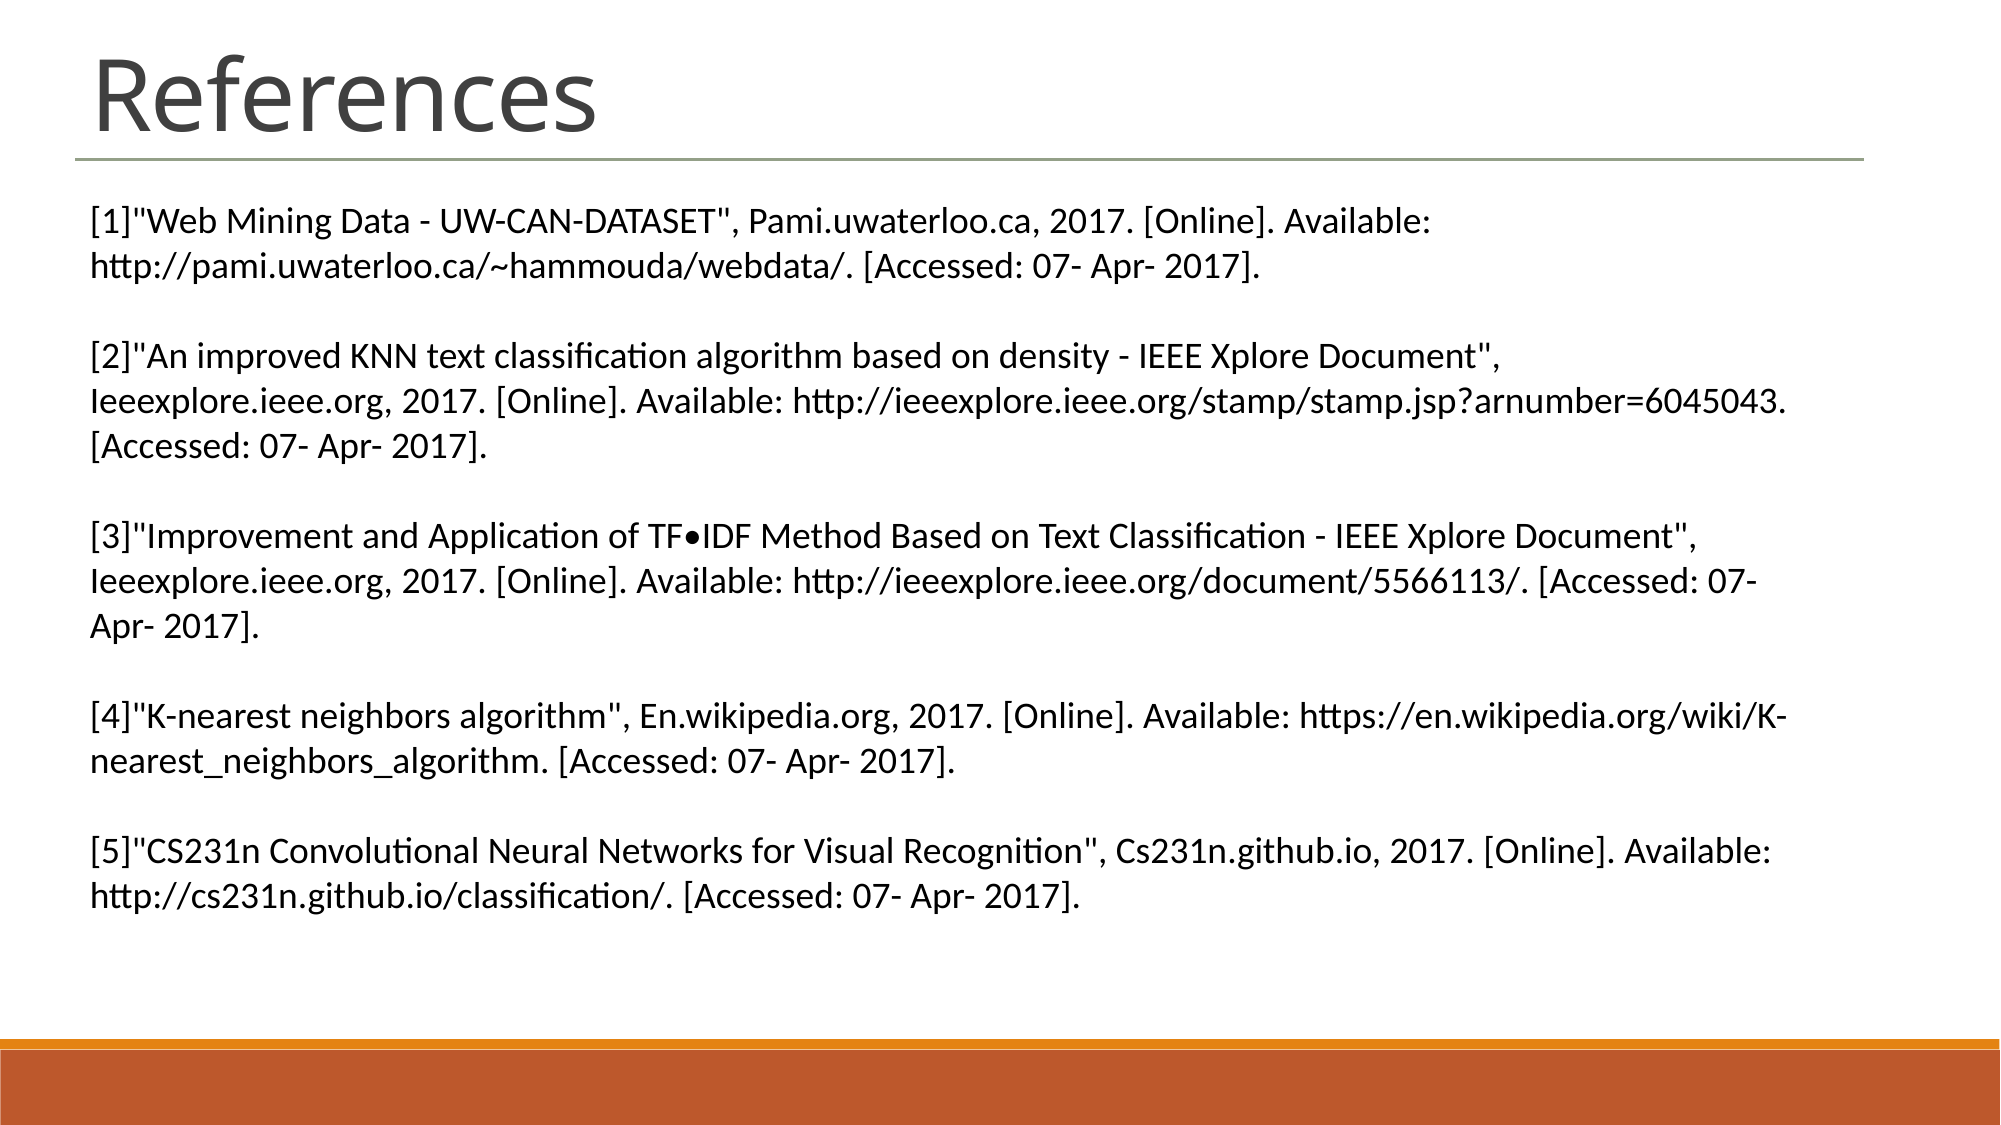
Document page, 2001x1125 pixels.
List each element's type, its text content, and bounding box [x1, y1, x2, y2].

title References [75, 1, 1725, 158]
text_box [1]"Web Mining Data - UW-CAN-DATASET", Pami.uwaterloo.ca, 2017. [Online]. Available: http://pami.uwaterloo.ca/~hammouda/webdata/. [Accessed: 07- Apr- 2017]. [2]"An improved KNN text classification algorithm based on density - IEEE Xplore Document", Ieeexplore.ieee.org, 2017. [Online]. Available: http://ieeexplore.ieee.org/stamp/stamp.jsp?arnumber=6045043. [Accessed: 07- Apr- 2017]. [3]"Improvement and Application of TF•IDF Method Based on Text Classification - IEEE Xplore Document", Ieeexplore.ieee.org, 2017. [Online]. Available: http://ieeexplore.ieee.org/document/5566113/. [Accessed: 07- Apr- 2017]. [4]"K-nearest neighbors algorithm", En.wikipedia.org, 2017. [Online]. Available: https://en.wikipedia.org/wiki/K-nearest_neighbors_algorithm. [Accessed: 07- Apr- 2017]. [5]"CS231n Convolutional Neural Networks for Visual Recognition", Cs231n.github.io, 2017. [Online]. Available: http://cs231n.github.io/classification/. [Accessed: 07- Apr- 2017]. [74, 188, 1817, 969]
